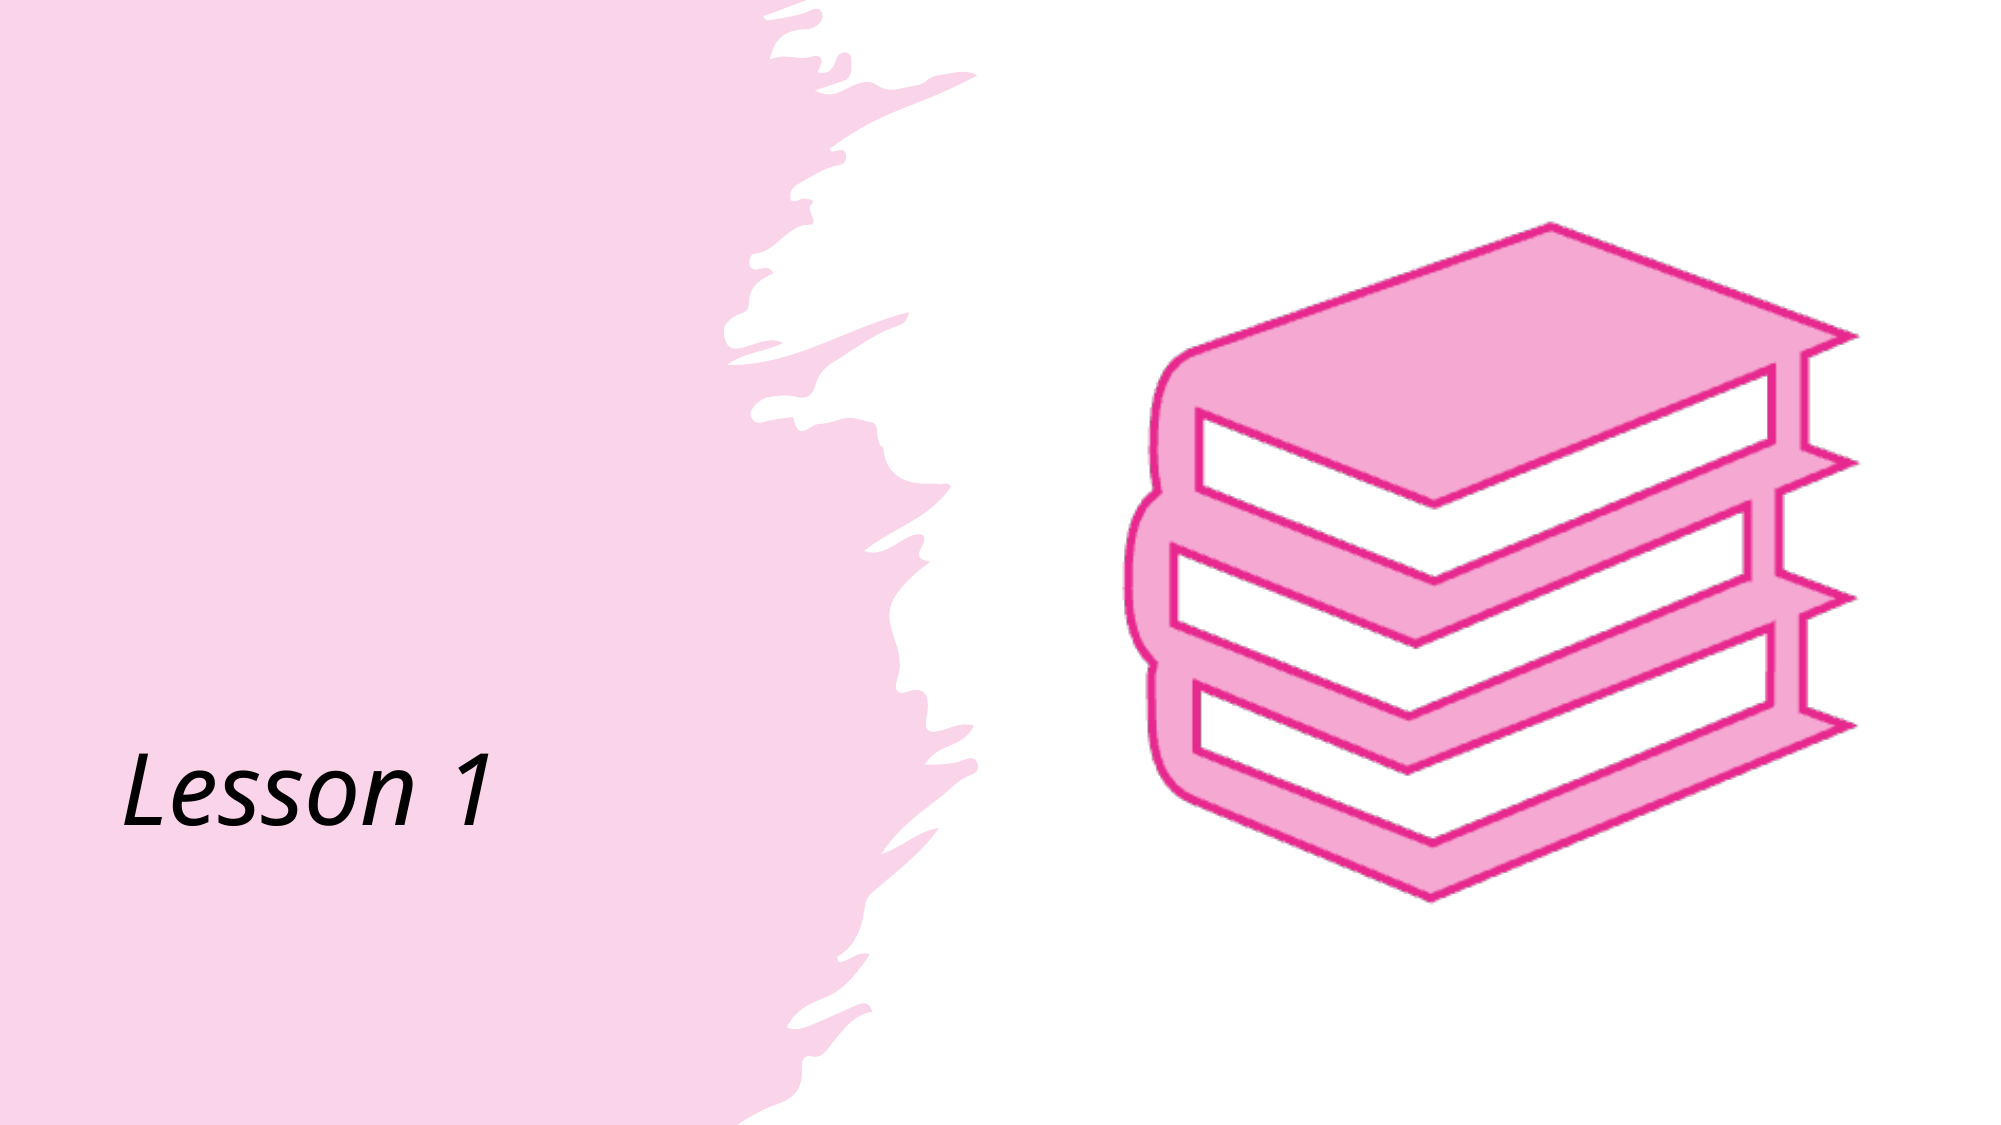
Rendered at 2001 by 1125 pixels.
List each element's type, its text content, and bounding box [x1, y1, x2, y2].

text_box [0, 0, 980, 1125]
text_box [741, 0, 2000, 1125]
title Lesson 1 [105, 105, 864, 855]
picture [1083, 157, 1895, 968]
